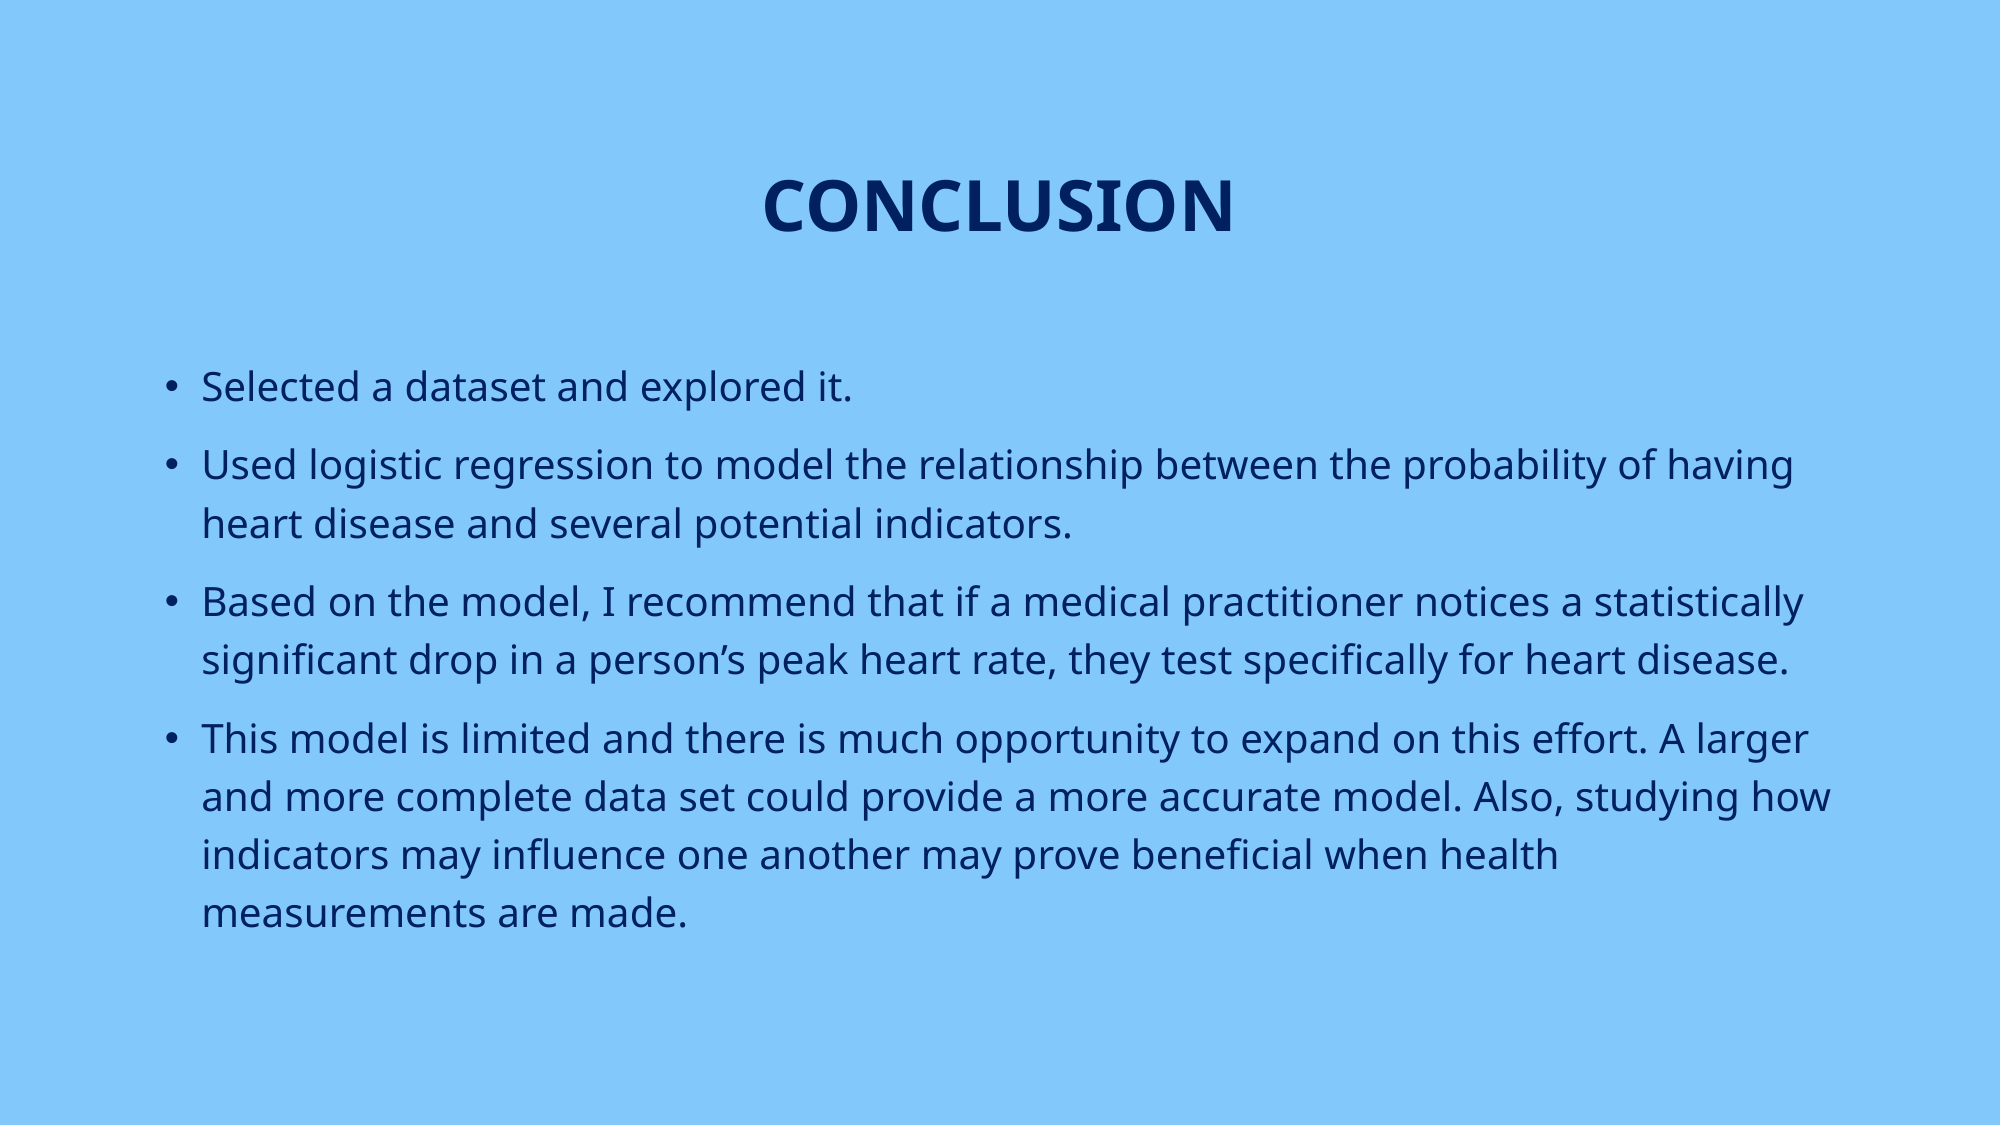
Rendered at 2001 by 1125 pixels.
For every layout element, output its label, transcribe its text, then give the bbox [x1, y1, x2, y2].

title CONCLUSION [149, 99, 1849, 318]
list Selected a dataset and explored it. Used logistic regression to model the relationship between the probability of having heart disease and several potential indicators. Based on the model, I recommend that if a medical practitioner notices a statistically significant drop in a person’s peak heart rate, they test specifically for heart disease. This model is limited and there is much opportunity to expand on this effort. A larger and more complete data set could provide a more accurate model. Also, studying how indicators may influence one another may prove beneficial when health measurements are made. [149, 343, 1849, 950]
